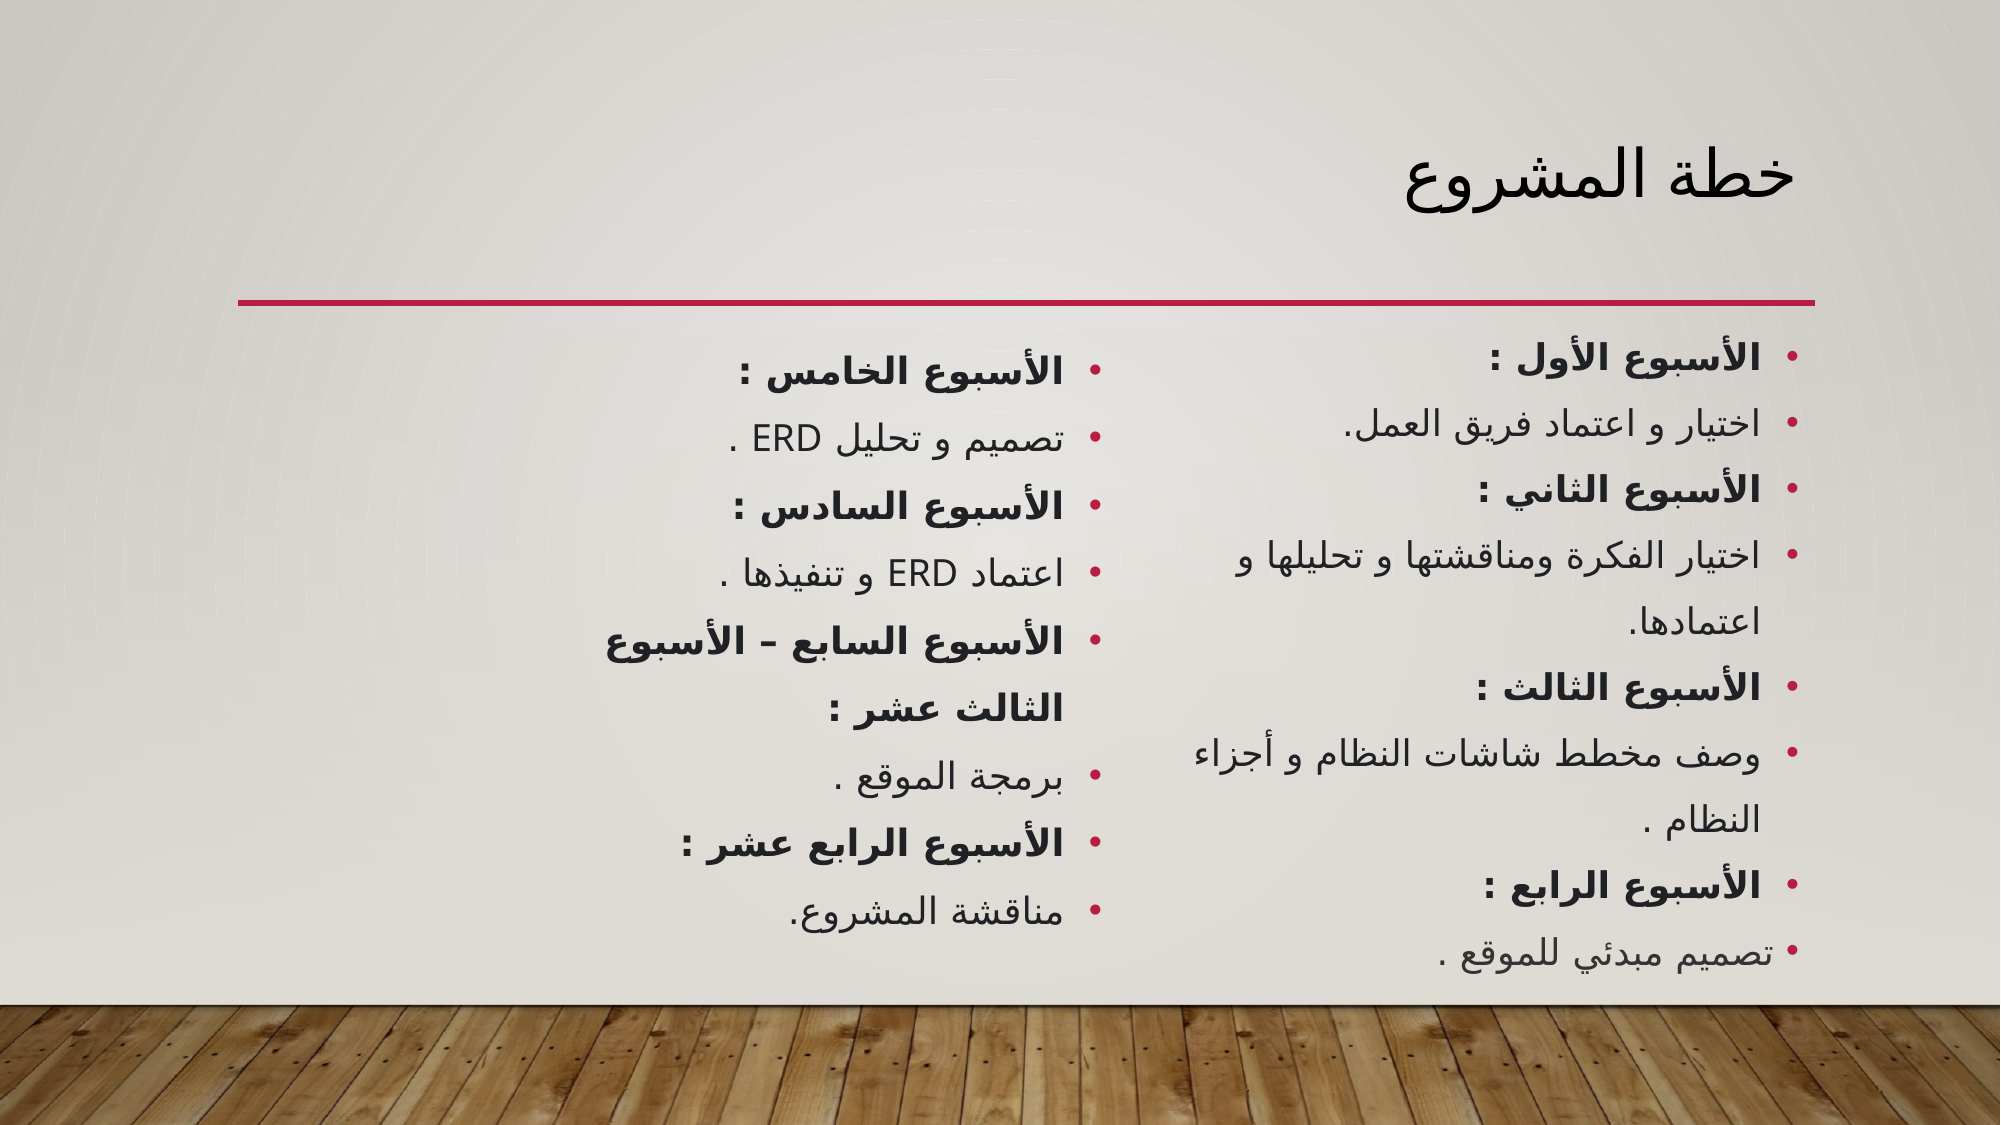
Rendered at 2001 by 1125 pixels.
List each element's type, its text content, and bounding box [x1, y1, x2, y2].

text_box الأسبوع الخامس : تصميم و تحليل ERD . الأسبوع السادس : اعتماد ERD و تنفيذها . الأسبوع السابع – الأسبوع الثالث عشر : برمجة الموقع . الأسبوع الرابع عشر : مناقشة المشروع. [474, 316, 1118, 993]
list الأسبوع الأول : اختيار و اعتماد فريق العمل. الأسبوع الثاني : اختيار الفكرة ومناقشتها و تحليلها و اعتمادها. الأسبوع الثالث : وصف مخطط شاشات النظام و أجزاء النظام . الأسبوع الرابع : تصميم مبدئي للموقع . [1171, 304, 1814, 981]
title خطة المشروع [238, 131, 1814, 305]
picture [0, 1005, 2000, 1125]
